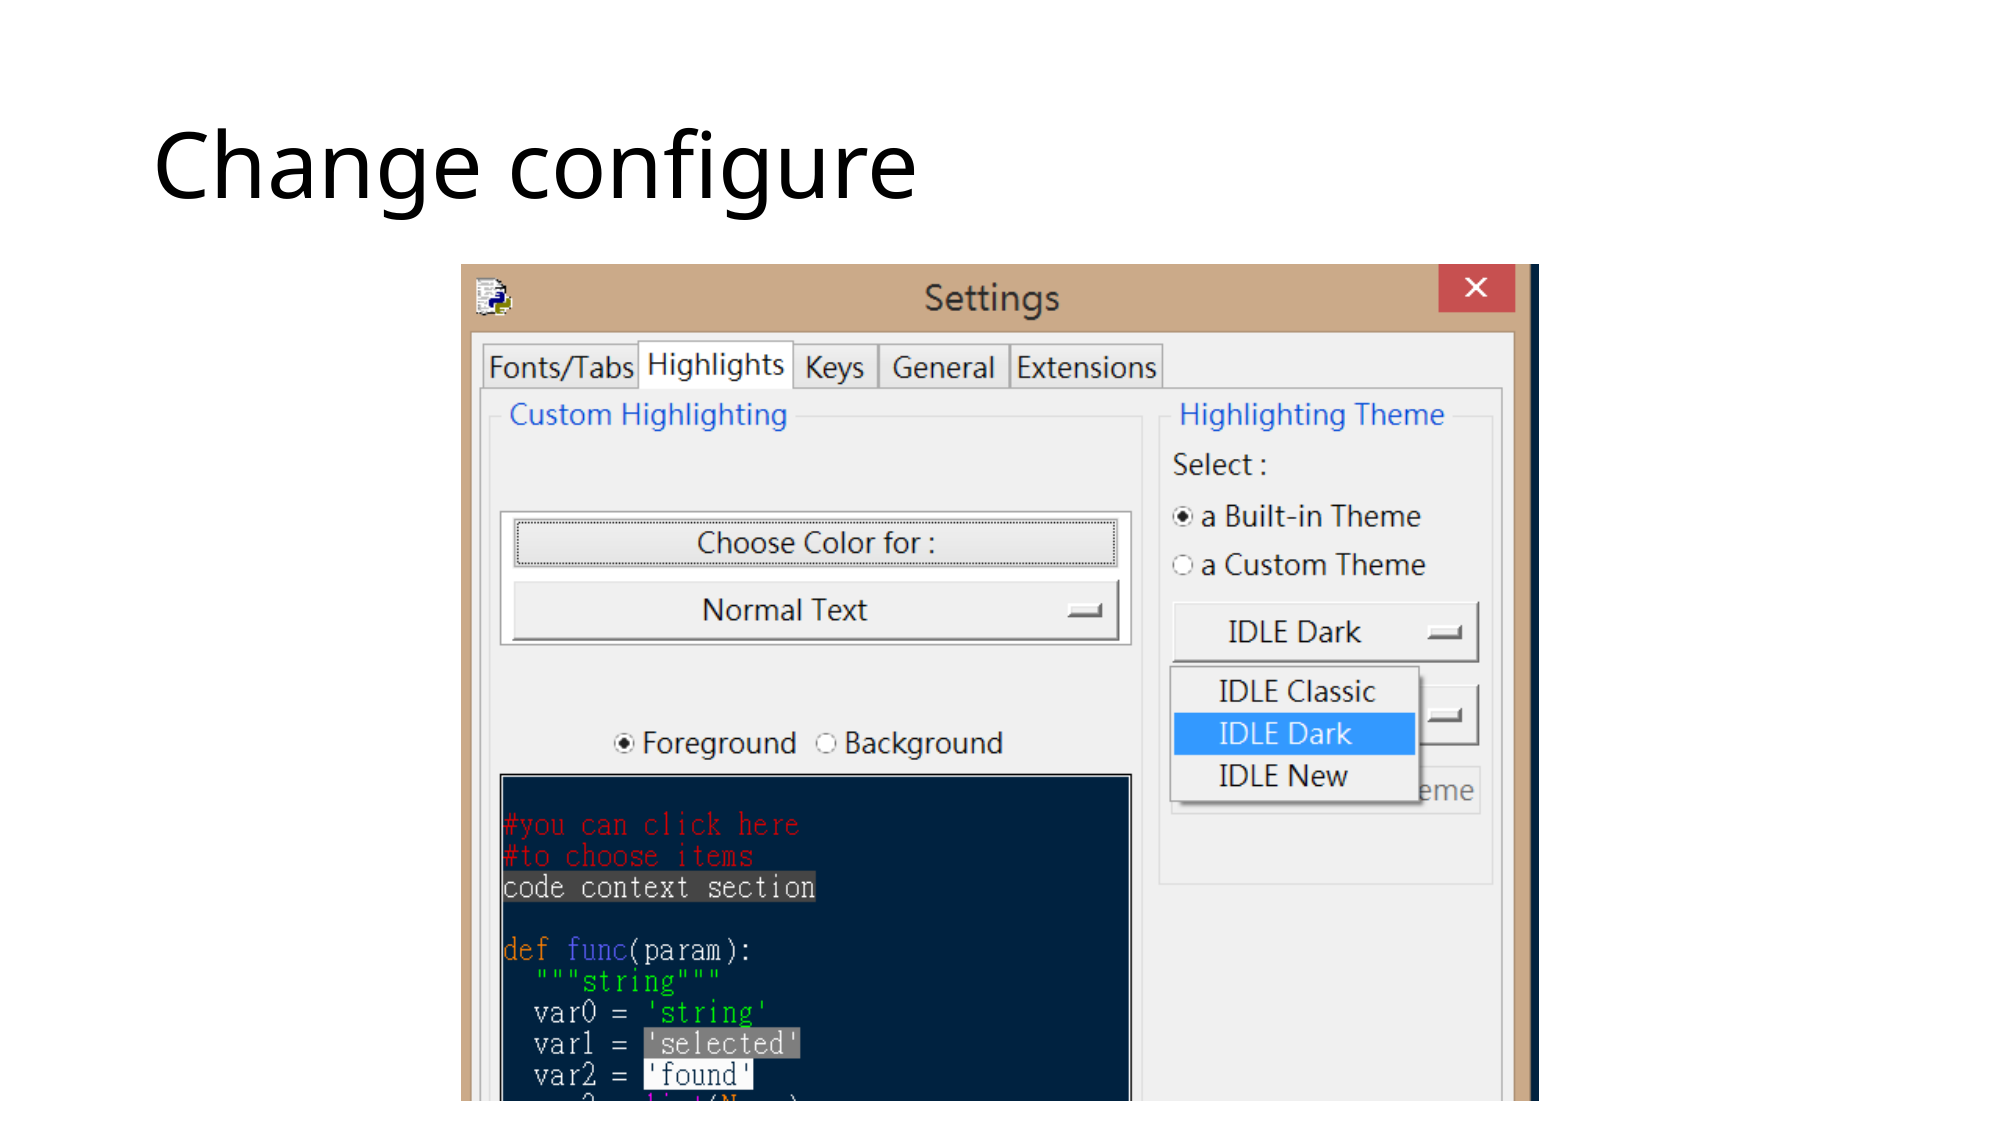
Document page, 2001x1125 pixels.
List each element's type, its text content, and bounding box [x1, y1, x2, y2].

title Change configure [137, 59, 1863, 278]
picture [461, 264, 1539, 1101]
